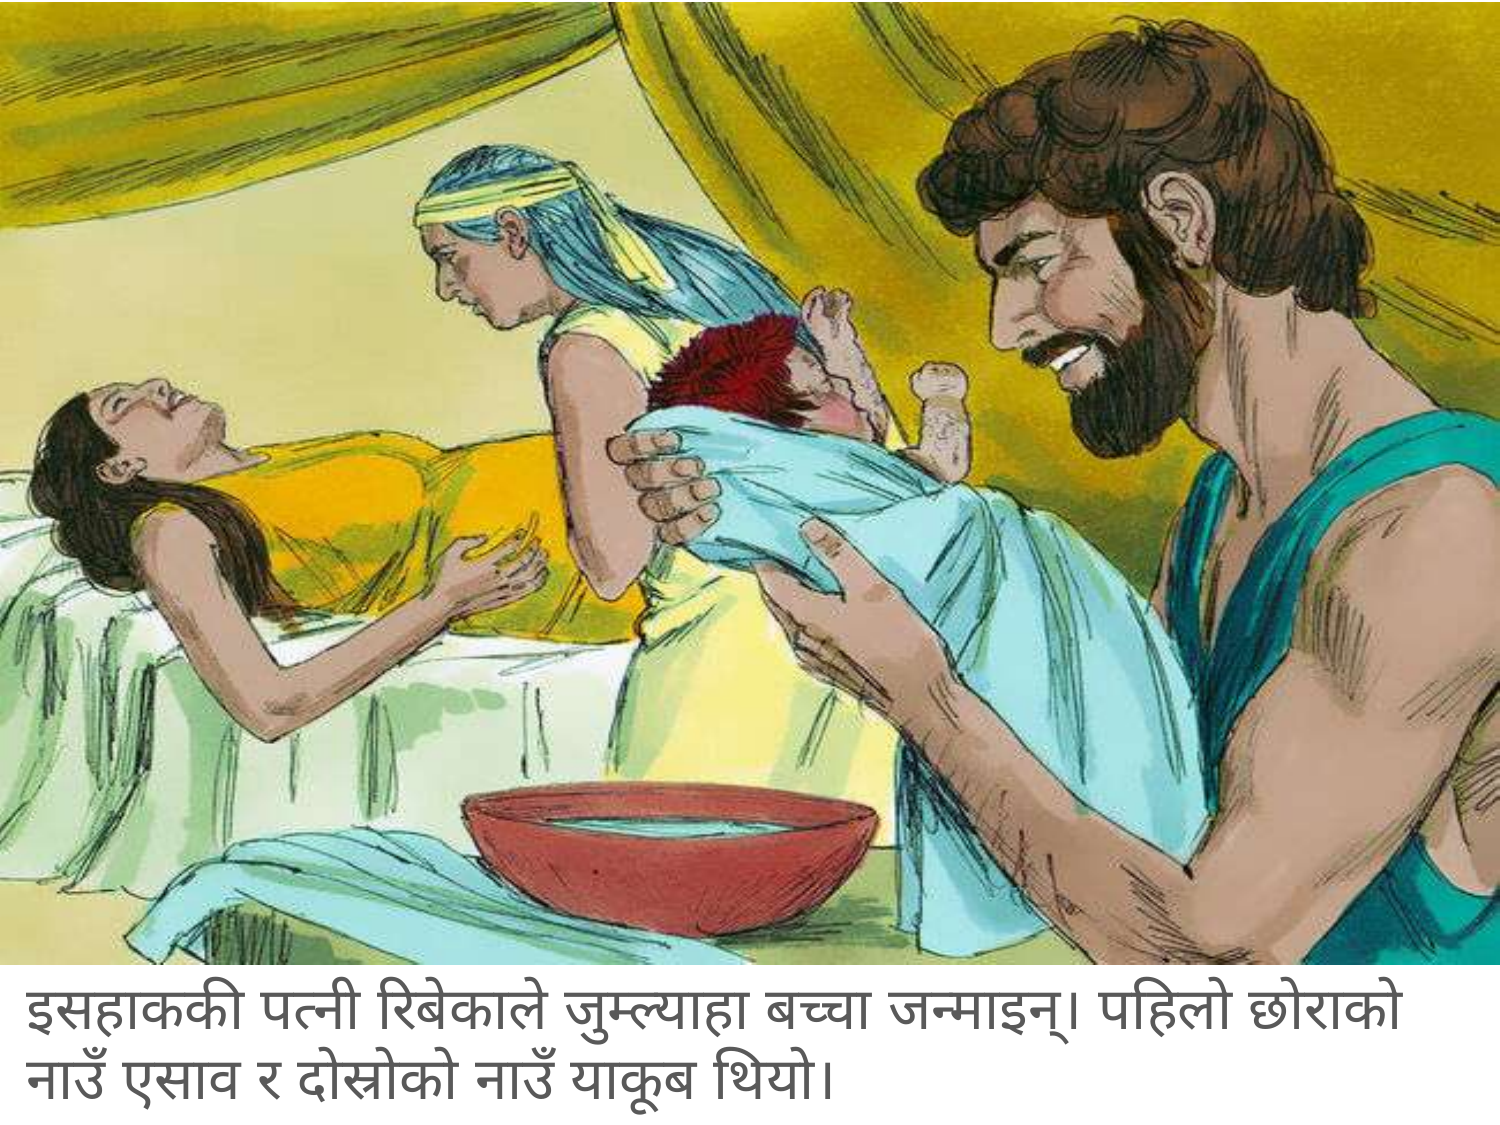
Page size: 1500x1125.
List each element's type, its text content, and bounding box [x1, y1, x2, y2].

text_box इसहाककी पत्नी रिबेकाले जुम्ल्याहा बच्चा जन्माइन्। पहिलो छोराको नाउँ एसाव र दोस्रोको नाउँ याकूब थियो। [11, 972, 1483, 1119]
picture [0, 1, 1500, 965]
